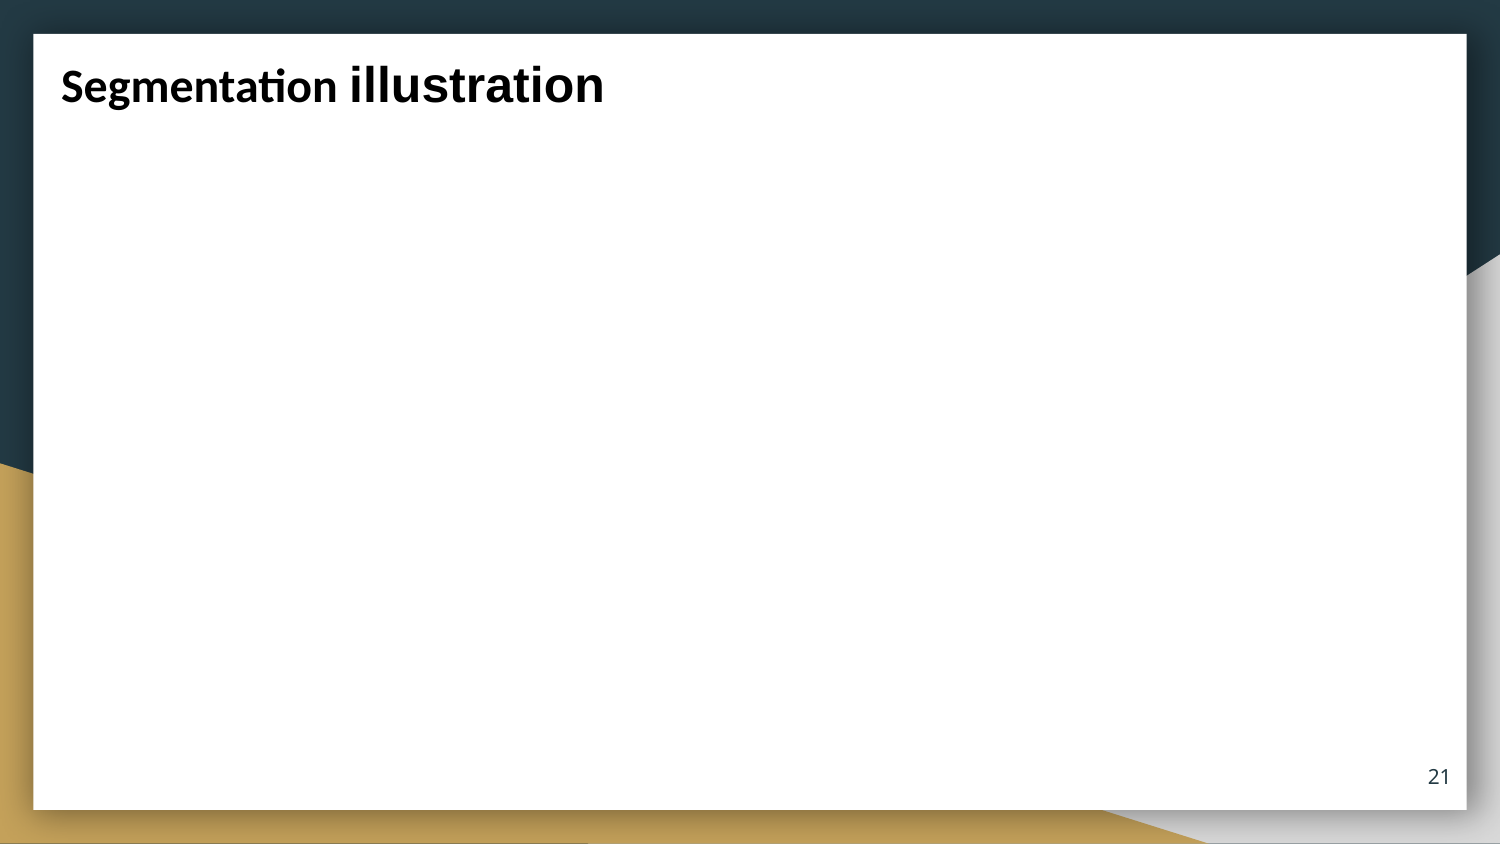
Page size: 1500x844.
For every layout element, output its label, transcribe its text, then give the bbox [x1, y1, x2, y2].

slide_number 21 [1376, 745, 1467, 810]
text_box Segmentation illustration [25, 37, 646, 128]
